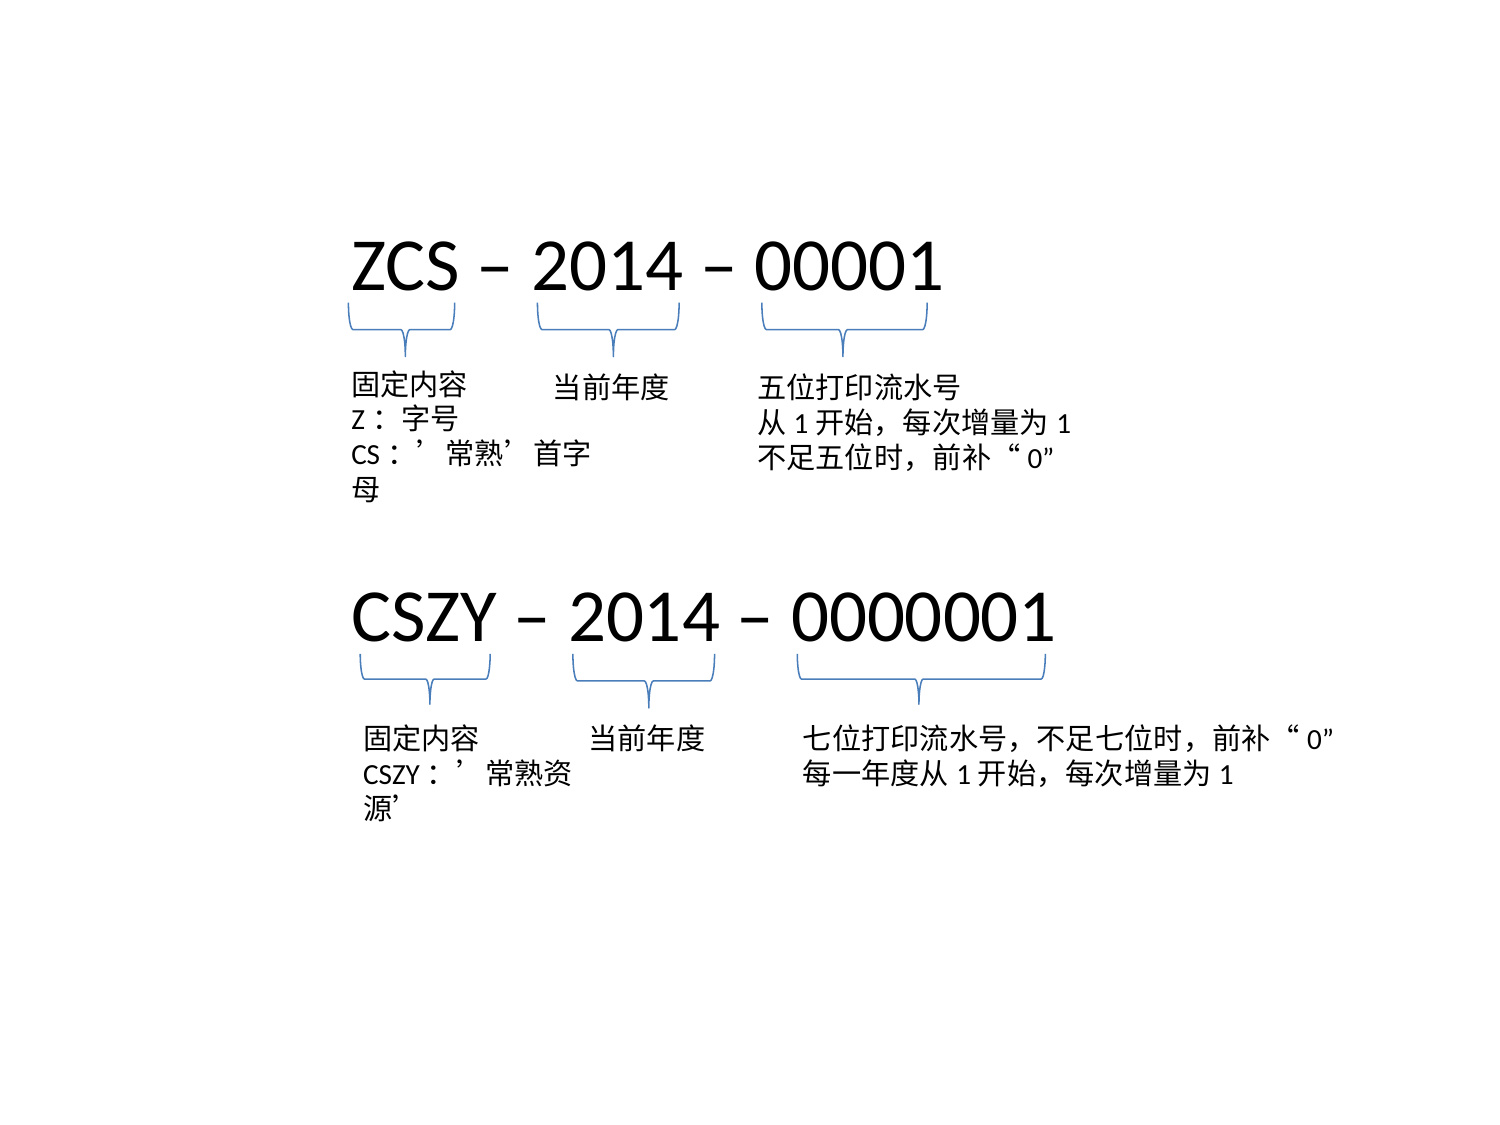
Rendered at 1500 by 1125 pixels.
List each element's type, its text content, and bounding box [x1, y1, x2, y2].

text_box 七位打印流水号，不足七位时，前补“0” 每一年度从1开始，每次增量为1 [788, 712, 1376, 798]
text_box 五位打印流水号 从1开始，每次增量为1 不足五位时，前补“0” [742, 361, 1086, 482]
text_box ZCS – 2014 – 00001 [336, 208, 1164, 313]
text_box [536, 302, 680, 358]
text_box [796, 653, 1047, 705]
text_box [347, 302, 456, 358]
text_box 当前年度 [538, 361, 685, 412]
text_box [761, 302, 928, 358]
text_box 当前年度 [573, 712, 721, 763]
text_box [359, 653, 491, 705]
text_box CSZY – 2014 – 0000001 [336, 559, 1164, 665]
text_box [572, 653, 716, 709]
text_box 固定内容 Z：字号 CS：’常熟’首字母 [336, 358, 632, 514]
text_box 固定内容 CSZY：’常熟资源’ [348, 712, 644, 833]
